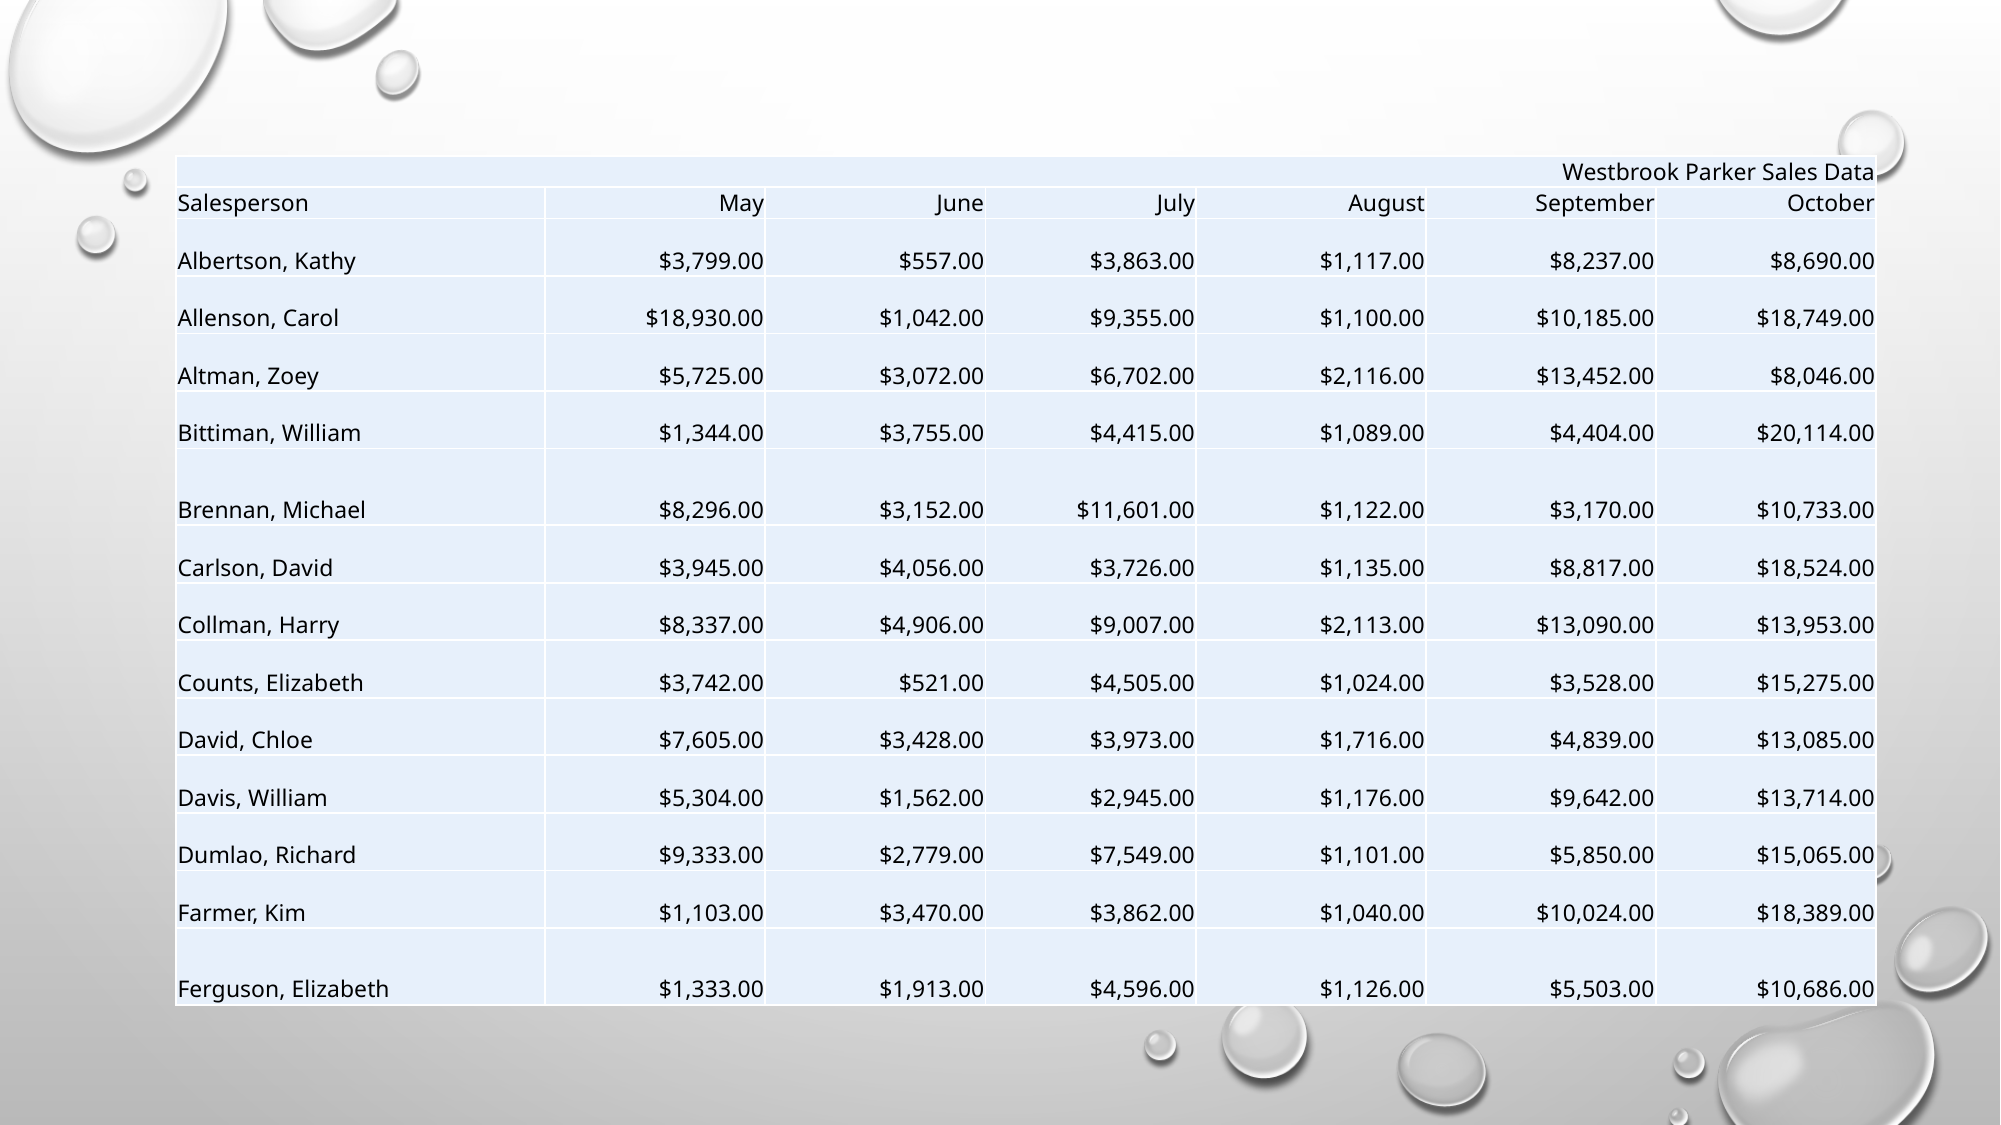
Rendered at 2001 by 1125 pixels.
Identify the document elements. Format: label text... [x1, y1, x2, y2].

table_cell $3,152.00 [766, 449, 985, 524]
table_header Westbrook Parker Sales Data [177, 157, 1875, 186]
table_cell $4,839.00 [1427, 699, 1655, 754]
table_cell $4,505.00 [986, 641, 1195, 697]
table_cell Davis, William [177, 756, 544, 812]
table_cell $1,716.00 [1197, 699, 1425, 754]
table_cell $3,170.00 [1427, 449, 1655, 524]
table_cell $1,333.00 [546, 929, 764, 1004]
table_cell $13,090.00 [1427, 584, 1655, 639]
table_cell September [1427, 188, 1655, 218]
table_cell $1,100.00 [1197, 277, 1425, 333]
table_cell $4,404.00 [1427, 392, 1655, 448]
table_cell Farmer, Kim [177, 871, 544, 927]
table_cell Altman, Zoey [177, 334, 544, 390]
table_cell $1,089.00 [1197, 392, 1425, 448]
table_cell $557.00 [766, 219, 985, 275]
table_cell $8,237.00 [1427, 219, 1655, 275]
table_cell $3,742.00 [546, 641, 764, 697]
table_cell Brennan, Michael [177, 449, 544, 524]
picture [0, 0, 2000, 1125]
table_cell $2,945.00 [986, 756, 1195, 812]
table_cell Albertson, Kathy [177, 219, 544, 275]
table_cell $1,126.00 [1197, 929, 1425, 1004]
table_cell Carlson, David [177, 526, 544, 582]
table_cell $13,452.00 [1427, 334, 1655, 390]
table_cell $9,007.00 [986, 584, 1195, 639]
table_cell $2,116.00 [1197, 334, 1425, 390]
table_cell $8,337.00 [546, 584, 764, 639]
table_cell $15,275.00 [1657, 641, 1875, 697]
table_cell $7,549.00 [986, 814, 1195, 870]
table_cell $11,601.00 [986, 449, 1195, 524]
table_cell $1,562.00 [766, 756, 985, 812]
table_cell $5,725.00 [546, 334, 764, 390]
table_cell Allenson, Carol [177, 277, 544, 333]
table_cell David, Chloe [177, 699, 544, 754]
table_cell Collman, Harry [177, 584, 544, 639]
table_cell $1,913.00 [766, 929, 985, 1004]
table_cell Bittiman, William [177, 392, 544, 448]
table_cell $5,503.00 [1427, 929, 1655, 1004]
table_cell $3,528.00 [1427, 641, 1655, 697]
table_cell $4,596.00 [986, 929, 1195, 1004]
table_cell $9,642.00 [1427, 756, 1655, 812]
table_cell $2,113.00 [1197, 584, 1425, 639]
table_cell $3,755.00 [766, 392, 985, 448]
table_cell $3,973.00 [986, 699, 1195, 754]
table_cell $1,042.00 [766, 277, 985, 333]
table_cell $2,779.00 [766, 814, 985, 870]
table_cell June [766, 188, 985, 218]
table_cell $18,749.00 [1657, 277, 1875, 333]
table_cell $10,024.00 [1427, 871, 1655, 927]
table_cell $3,945.00 [546, 526, 764, 582]
table_cell $1,101.00 [1197, 814, 1425, 870]
table_cell $18,389.00 [1657, 871, 1875, 927]
table_cell $521.00 [766, 641, 985, 697]
table_cell $9,355.00 [986, 277, 1195, 333]
table_cell $15,065.00 [1657, 814, 1875, 870]
table_cell $10,686.00 [1657, 929, 1875, 1004]
table_cell $8,817.00 [1427, 526, 1655, 582]
table_cell $1,344.00 [546, 392, 764, 448]
table_cell $3,726.00 [986, 526, 1195, 582]
table_cell $7,605.00 [546, 699, 764, 754]
table_cell Salesperson [177, 188, 544, 218]
table_cell $4,906.00 [766, 584, 985, 639]
table_cell $13,085.00 [1657, 699, 1875, 754]
table_cell May [546, 188, 764, 218]
table_cell $4,415.00 [986, 392, 1195, 448]
table_cell $1,176.00 [1197, 756, 1425, 812]
table_cell $5,850.00 [1427, 814, 1655, 870]
table_cell October [1657, 188, 1875, 218]
table_cell $6,702.00 [986, 334, 1195, 390]
table_cell $18,930.00 [546, 277, 764, 333]
table_cell $3,799.00 [546, 219, 764, 275]
table_cell Dumlao, Richard [177, 814, 544, 870]
table_cell $4,056.00 [766, 526, 985, 582]
table_cell $10,733.00 [1657, 449, 1875, 524]
table_cell $1,024.00 [1197, 641, 1425, 697]
table_cell $8,690.00 [1657, 219, 1875, 275]
table_cell $3,862.00 [986, 871, 1195, 927]
table_cell August [1197, 188, 1425, 218]
table_cell $1,135.00 [1197, 526, 1425, 582]
table_cell $13,714.00 [1657, 756, 1875, 812]
table_cell $3,470.00 [766, 871, 985, 927]
table_cell $1,122.00 [1197, 449, 1425, 524]
table_cell $20,114.00 [1657, 392, 1875, 448]
table_cell $5,304.00 [546, 756, 764, 812]
table_cell $1,040.00 [1197, 871, 1425, 927]
table_cell $8,296.00 [546, 449, 764, 524]
table_cell Ferguson, Elizabeth [177, 929, 544, 1004]
table_cell $13,953.00 [1657, 584, 1875, 639]
table_cell $3,428.00 [766, 699, 985, 754]
table_cell $1,117.00 [1197, 219, 1425, 275]
table_cell $1,103.00 [546, 871, 764, 927]
table_cell $9,333.00 [546, 814, 764, 870]
table_cell $10,185.00 [1427, 277, 1655, 333]
table_cell $3,072.00 [766, 334, 985, 390]
table_cell $3,863.00 [986, 219, 1195, 275]
table_cell $18,524.00 [1657, 526, 1875, 582]
table_cell July [986, 188, 1195, 218]
table_cell Counts, Elizabeth [177, 641, 544, 697]
table_cell $8,046.00 [1657, 334, 1875, 390]
